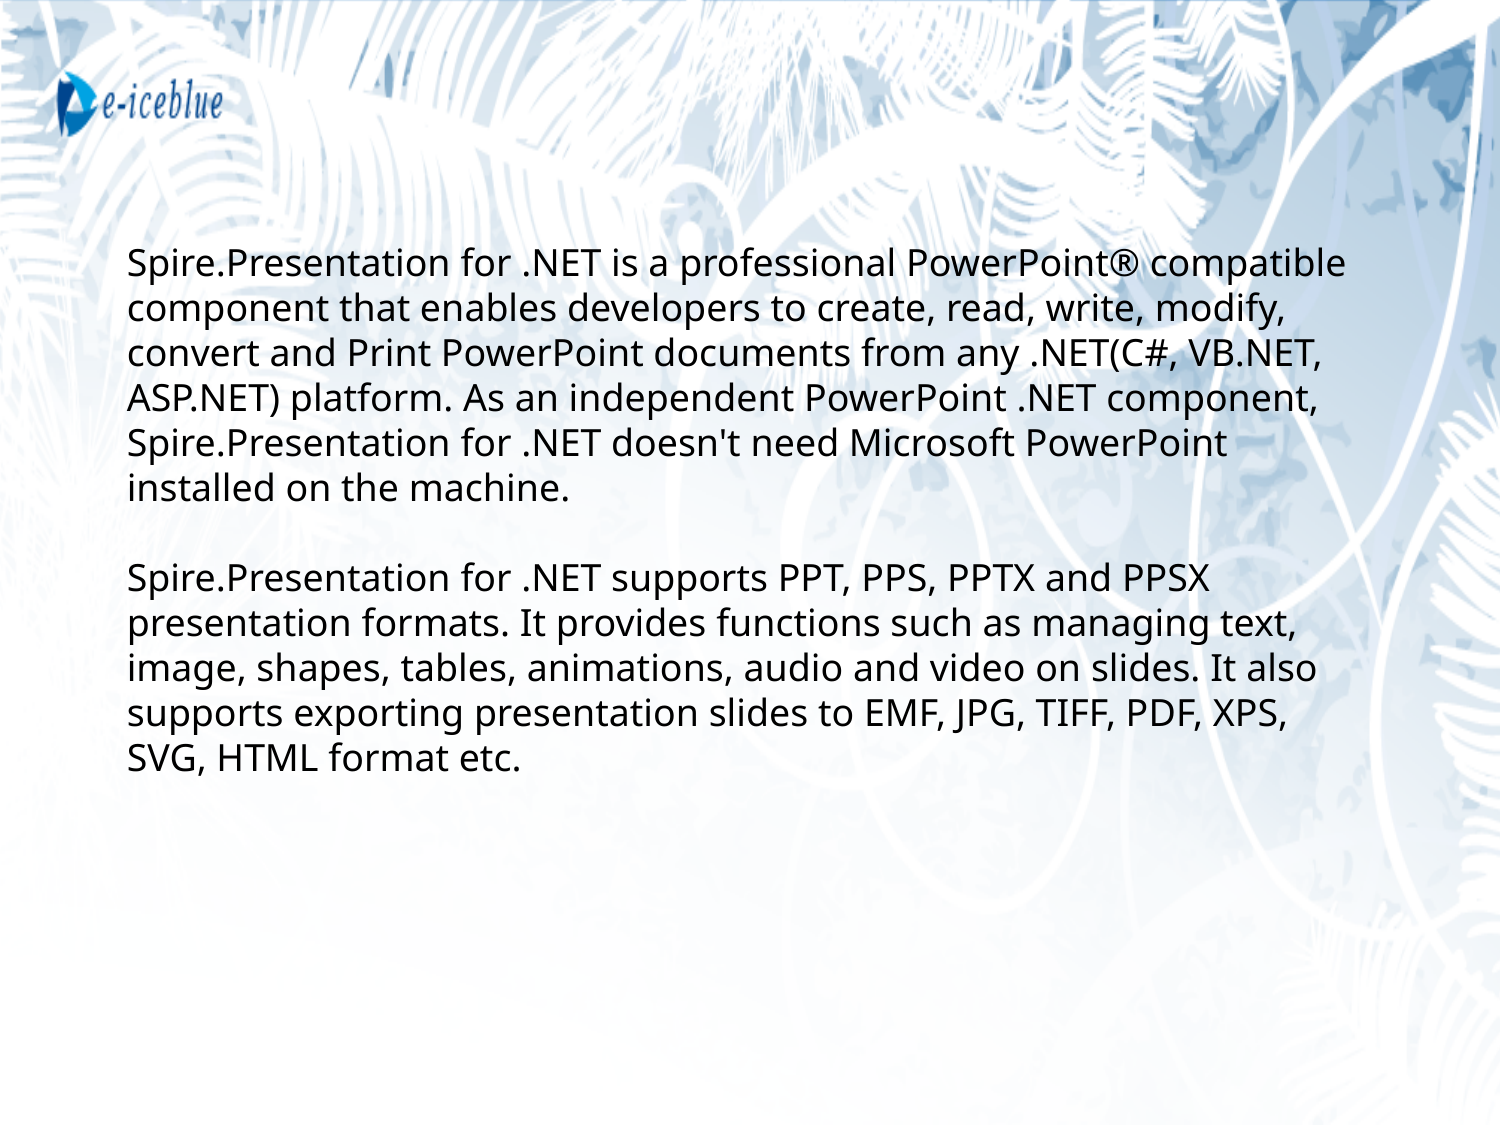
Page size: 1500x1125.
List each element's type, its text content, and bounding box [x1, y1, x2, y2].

text_box Spire.Presentation for .NET is a professional PowerPoint® compatible component that enables developers to create, read, write, modify, convert and Print PowerPoint documents from any .NET(C#, VB.NET, ASP.NET) platform. As an independent PowerPoint .NET component, Spire.Presentation for .NET doesn't need Microsoft PowerPoint installed on the machine. Spire.Presentation for .NET supports PPT, PPS, PPTX and PPSX presentation formats. It provides functions such as managing text, image, shapes, tables, animations, audio and video on slides. It also supports exporting presentation slides to EMF, JPG, TIFF, PDF, XPS, SVG, HTML format etc. [112, 231, 1376, 787]
picture [0, 0, 1500, 1125]
